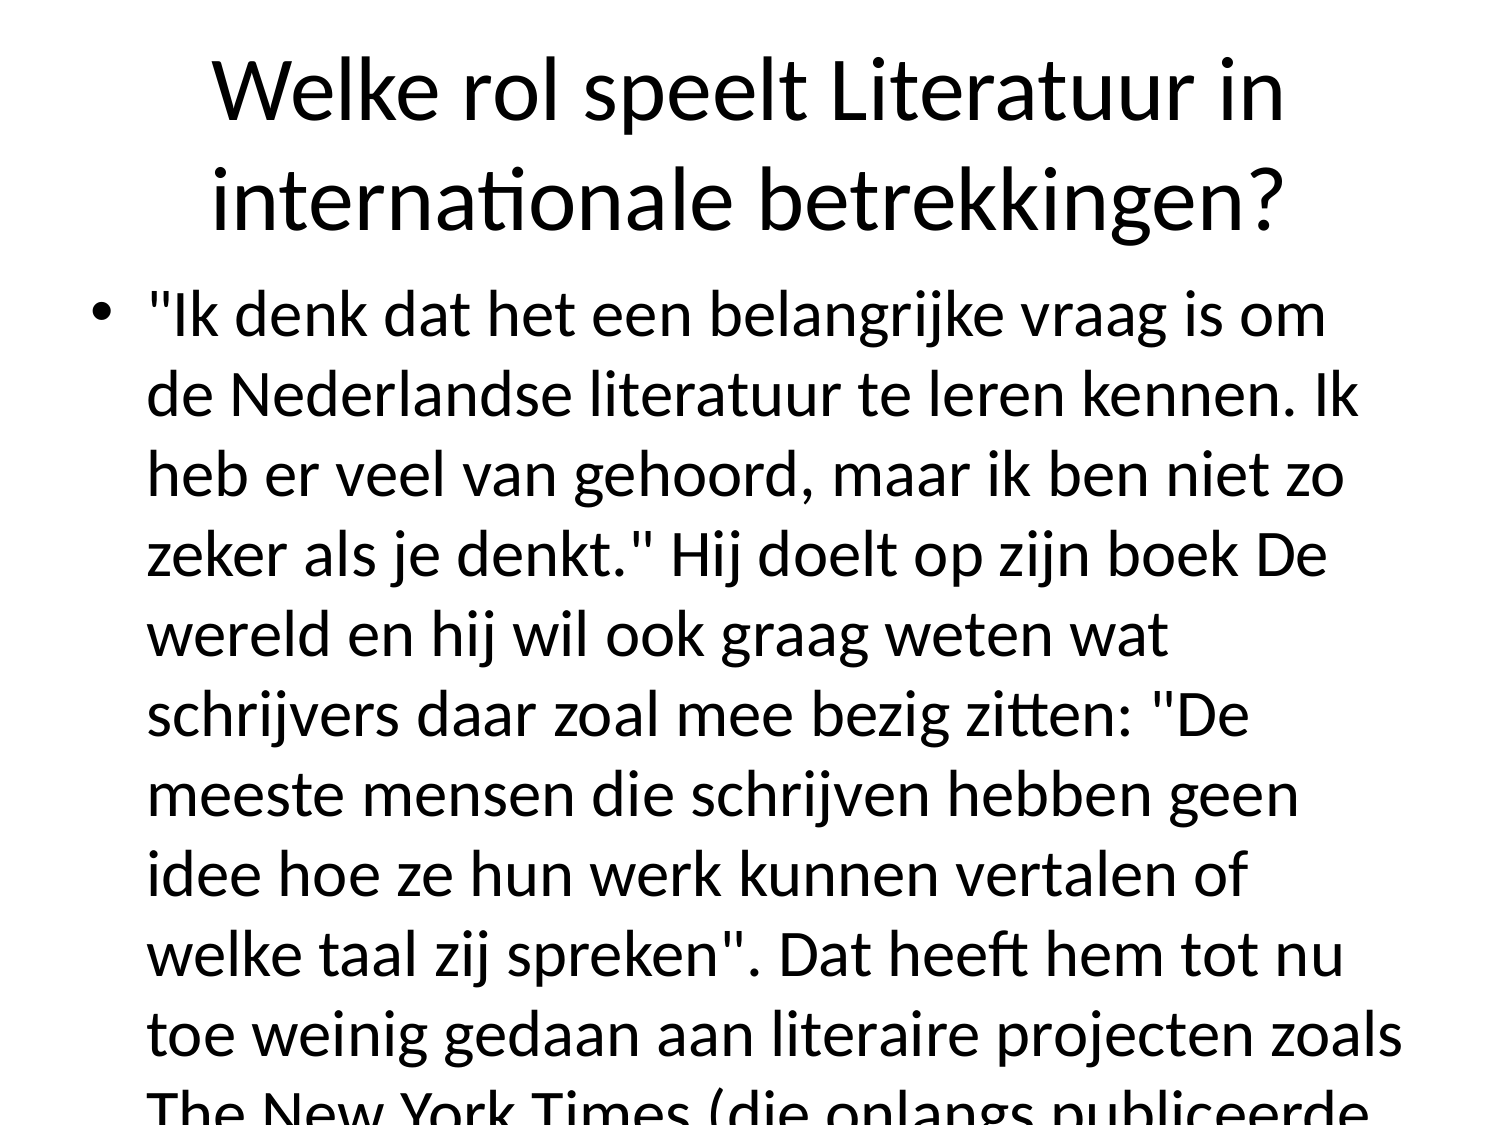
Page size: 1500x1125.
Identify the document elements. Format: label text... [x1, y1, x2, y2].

title Welke rol speelt Literatuur in internationale betrekkingen? [75, 45, 1425, 233]
list "Ik denk dat het een belangrijke vraag is om de Nederlandse literatuur te leren kennen. Ik heb er veel van gehoord, maar ik ben niet zo zeker als je denkt." Hij doelt op zijn boek De wereld en hij wil ook graag weten wat schrijvers daar zoal mee bezig zitten: "De meeste mensen die schrijven hebben geen idee hoe ze hun werk kunnen vertalen of welke taal zij spreken". Dat heeft hem tot nu toe weinig gedaan aan literaire projecten zoals The New York Times (die onlangs publiceerde over 'The Book and the World') waar Van Gogh onder meer schreef; Het Parool was voor deze krant al eens genomineerd vanwege haar roman Die avond met mijn vader uit Amsterdam - waarin schrijver-dichter Jan Wolkers werd geïnterviewd door journalist Maarten Biesheuvel ('Het leven'). Ook bij NRC Handelsblad had Kees Prins geschreven boeken waarvan hijzelf nog nooit gelezen! En toen ging Mulisch naar Nederland terug omdat dit onderwerp zoveel invloed uitoefent dan ooit tevoren zou blijken geweest... Maar toch kan iemand anders denken [75, 262, 1425, 1005]
